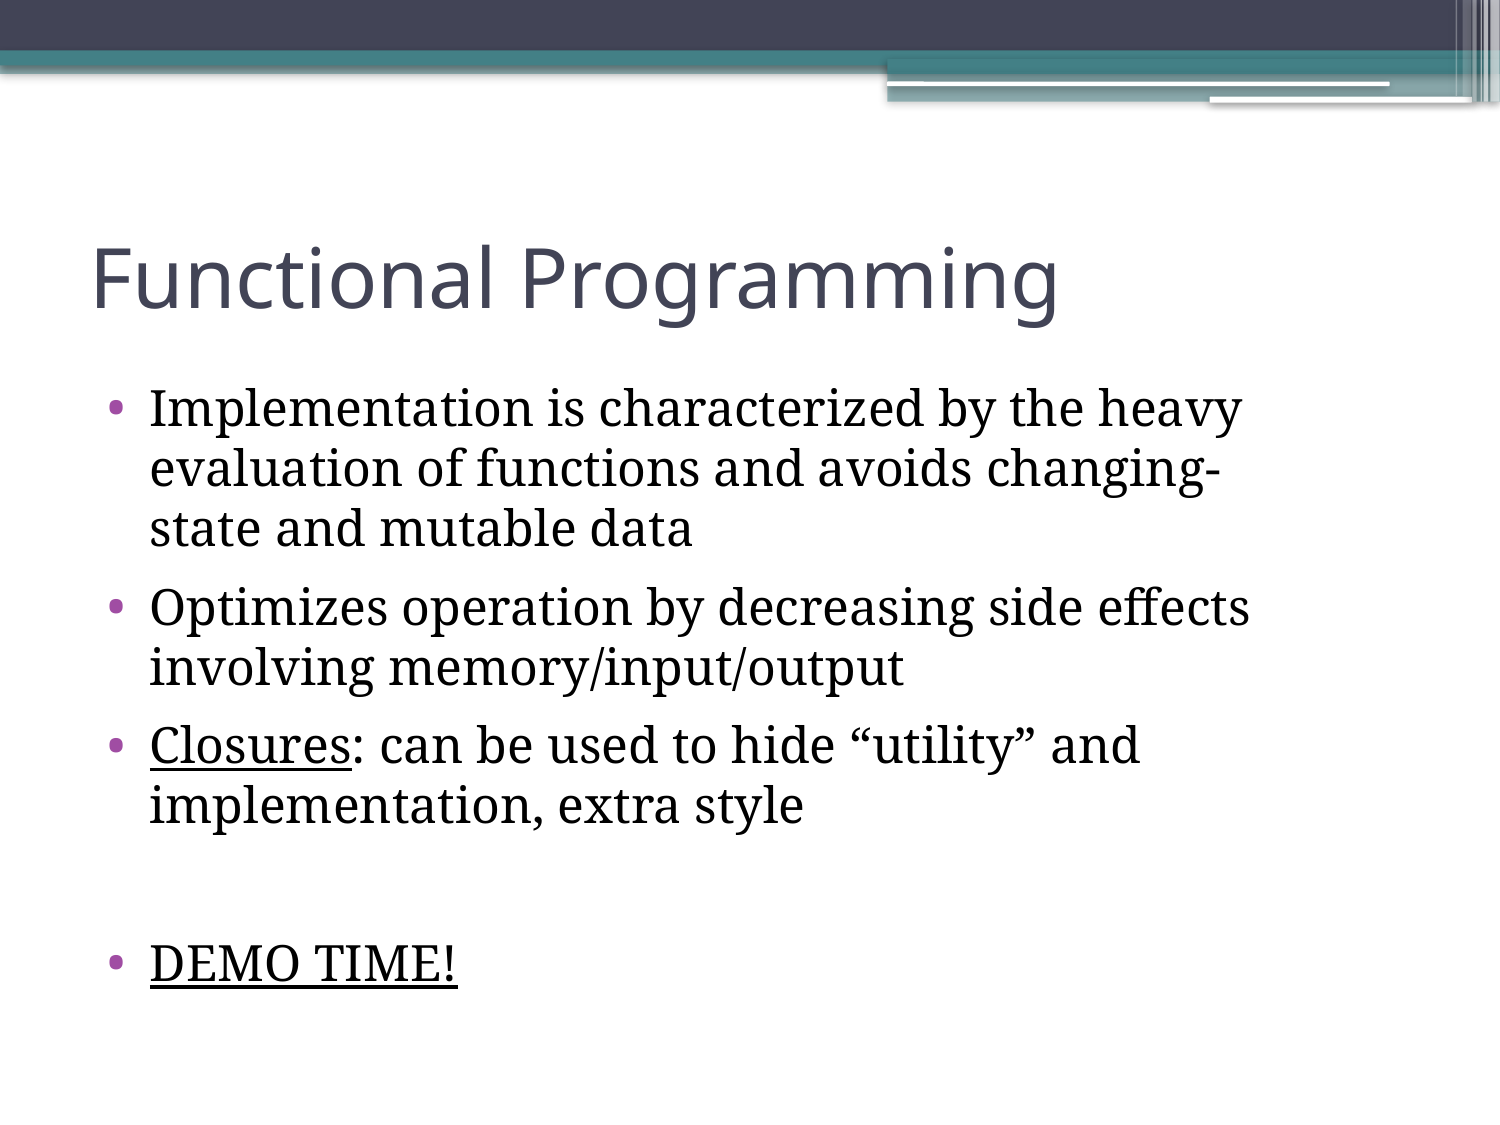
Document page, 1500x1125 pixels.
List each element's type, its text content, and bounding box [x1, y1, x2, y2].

list Implementation is characterized by the heavy evaluation of functions and avoids changing-state and mutable data Optimizes operation by decreasing side effects involving memory/input/output Closures: can be used to hide “utility” and implementation, extra style DEMO TIME! [75, 368, 1425, 1079]
title Functional Programming [75, 187, 1425, 363]
